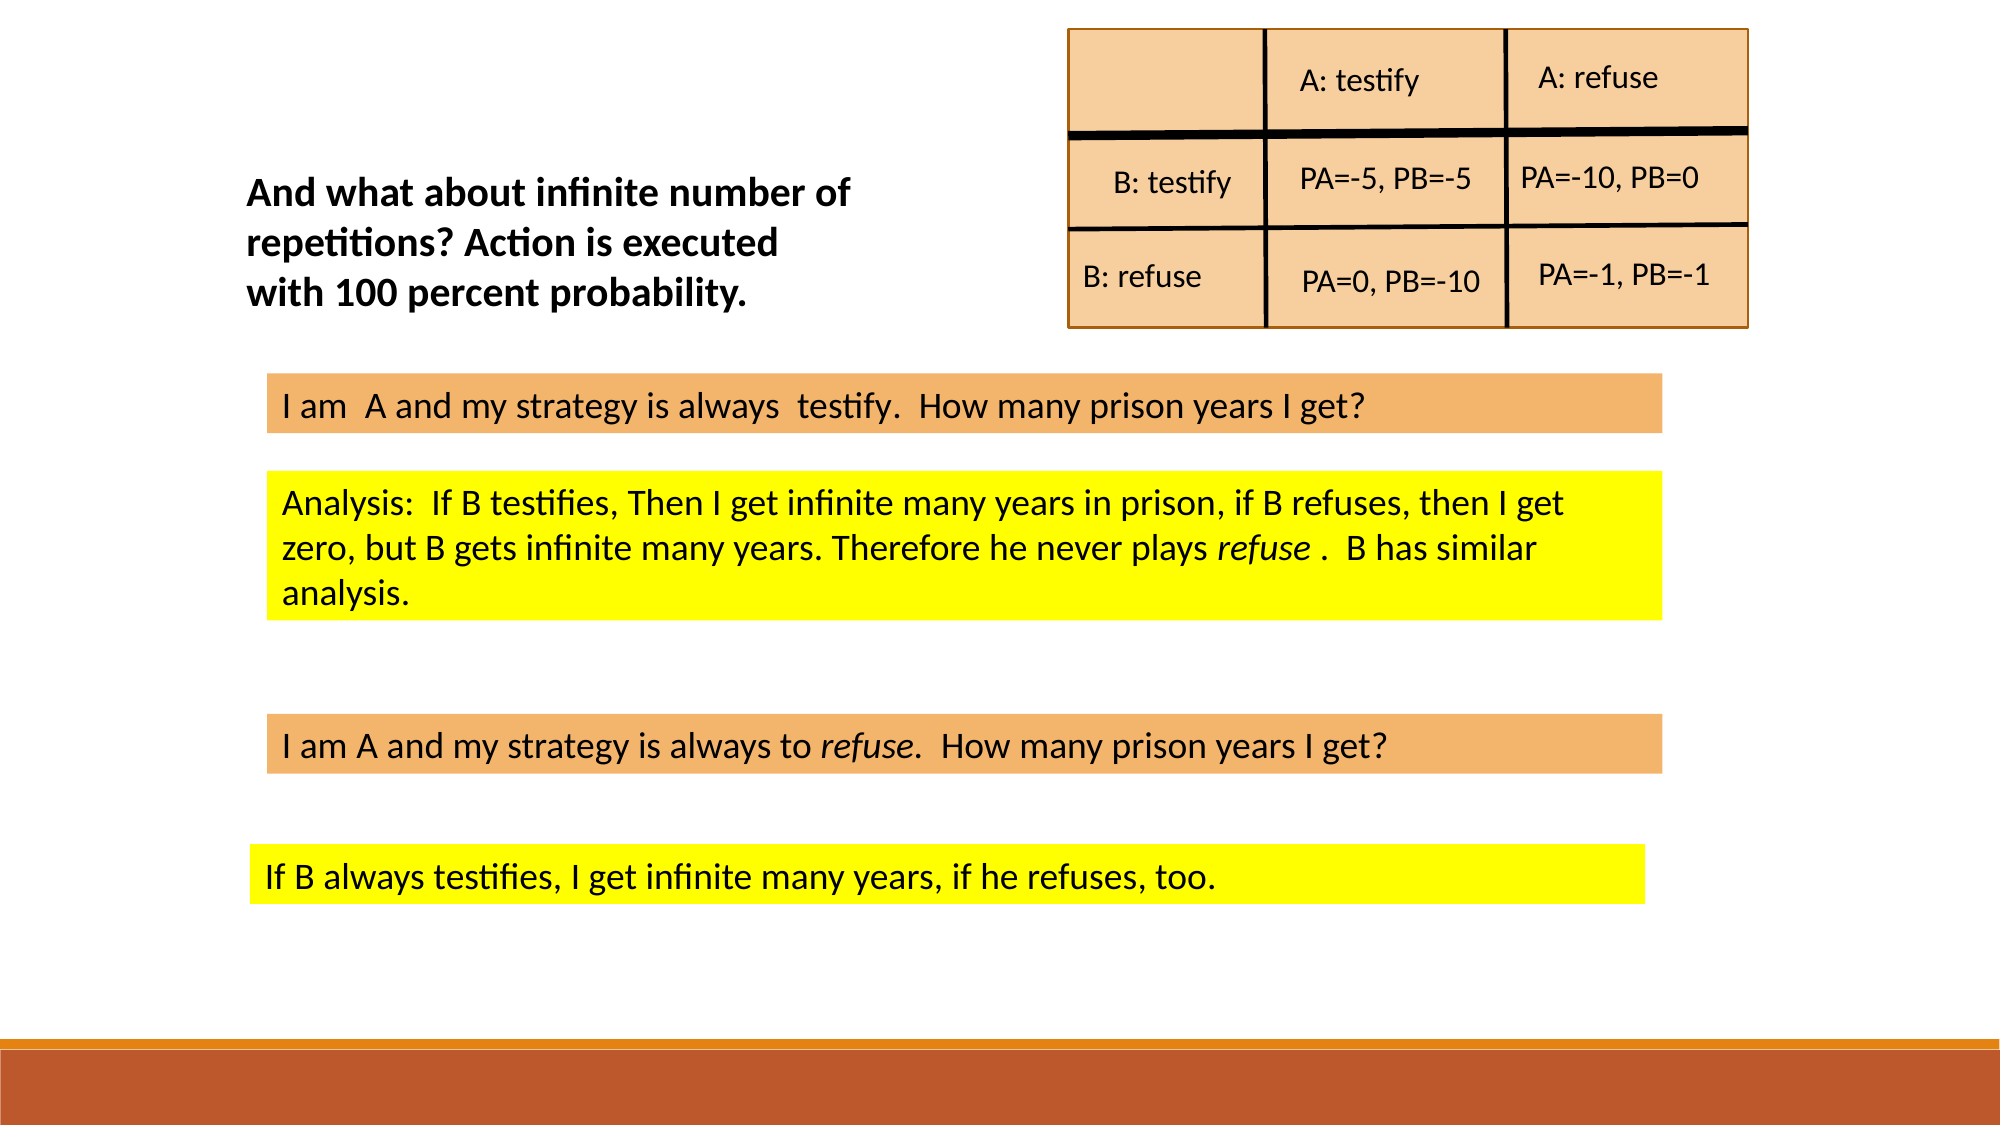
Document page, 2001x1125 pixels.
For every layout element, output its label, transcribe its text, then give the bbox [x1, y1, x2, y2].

text_box Analysis: If B testifies, Then I get infinite many years in prison, if B refuses, then I get zero, but B gets infinite many years. Therefore he never plays refuse . B has similar analysis. [267, 470, 1663, 621]
text_box I am A and my strategy is always testify. How many prison years I get? [267, 373, 1663, 434]
text_box If B always testifies, I get infinite many years, if he refuses, too. [249, 844, 1646, 904]
text_box I am A and my strategy is always to refuse. How many prison years I get? [267, 713, 1663, 774]
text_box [1067, 28, 1749, 329]
text_box And what about infinite number of repetitions? Action is executed with 100 percent probability. [231, 157, 881, 322]
